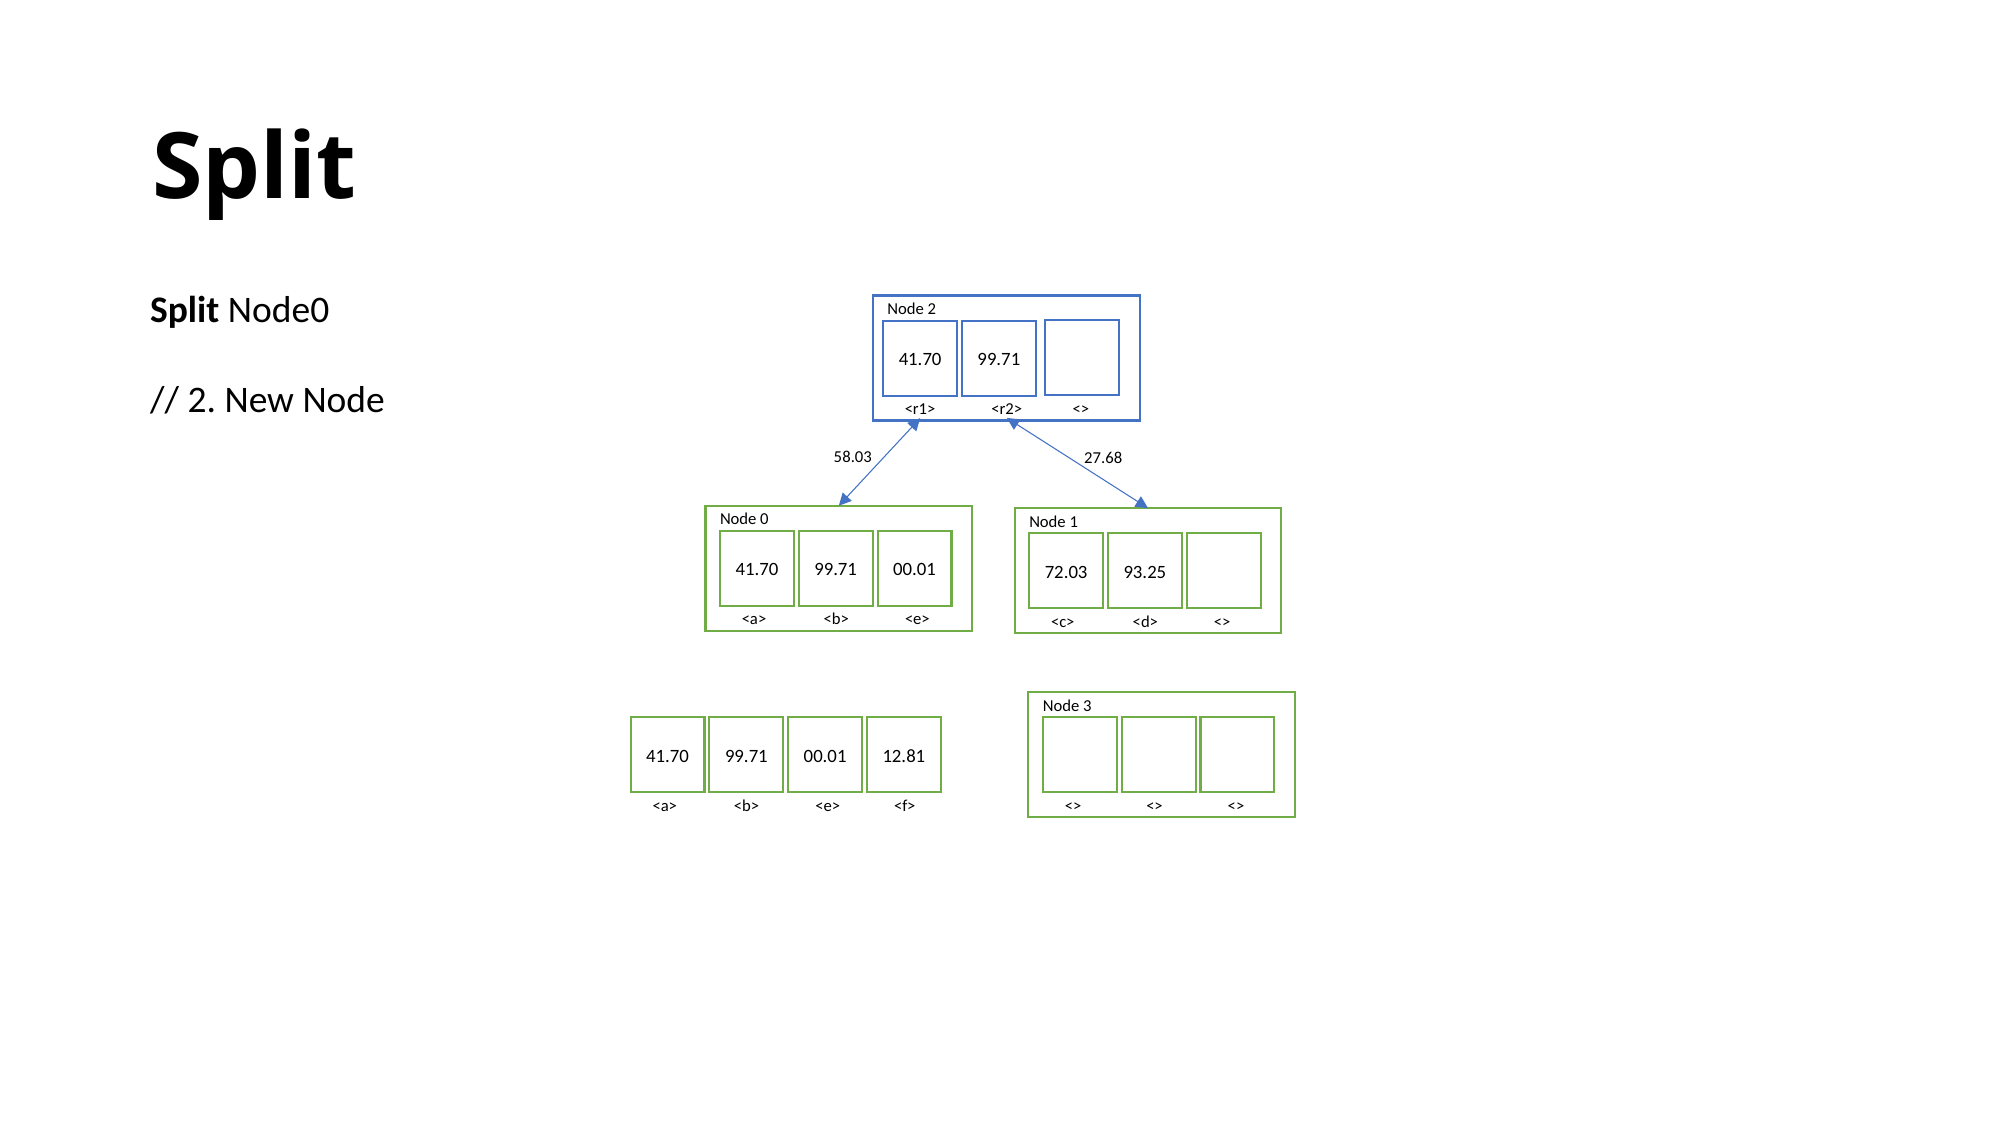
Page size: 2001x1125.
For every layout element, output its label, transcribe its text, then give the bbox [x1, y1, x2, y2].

text_box [1042, 716, 1118, 793]
text_box [1186, 532, 1262, 609]
text_box <> [1214, 610, 1245, 631]
title Split [137, 59, 1863, 278]
text_box [1121, 716, 1197, 793]
text_box <b> [823, 608, 855, 629]
text_box 99.71 [961, 320, 1037, 397]
text_box Node 3 [1042, 694, 1117, 715]
text_box <r1> [904, 398, 936, 419]
text_box <> [1064, 794, 1090, 815]
text_box 41.70 [882, 320, 958, 397]
text_box <> [1146, 794, 1178, 815]
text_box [838, 418, 921, 506]
text_box [1199, 716, 1275, 793]
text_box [1006, 418, 1149, 509]
text_box [704, 505, 973, 632]
text_box 00.01 [877, 530, 953, 607]
text_box <b> [733, 794, 765, 815]
text_box [872, 294, 1141, 422]
text_box <a> [741, 608, 767, 629]
text_box <a> [652, 794, 678, 815]
text_box <r2> [991, 397, 1023, 418]
text_box 41.70 [719, 530, 795, 607]
text_box Node 2 [887, 297, 962, 318]
text_box <> [1227, 794, 1259, 815]
text_box 12.81 [866, 716, 942, 793]
text_box <e> [904, 608, 936, 629]
text_box 99.71 [798, 530, 874, 607]
text_box Node 1 [1029, 510, 1104, 531]
text_box <f> [894, 794, 926, 815]
text_box [1014, 507, 1282, 634]
text_box 99.71 [708, 716, 784, 793]
text_box 72.03 [1028, 532, 1104, 609]
text_box [1027, 691, 1296, 818]
text_box <e> [815, 794, 847, 815]
text_box Split Node0 // 2. New Node [135, 277, 706, 427]
text_box <d> [1132, 610, 1164, 631]
text_box [1044, 319, 1120, 396]
text_box 58.03 [833, 445, 838, 466]
text_box <> [1072, 397, 1104, 418]
text_box 41.70 [630, 716, 706, 793]
text_box Node 0 [720, 508, 794, 529]
text_box <c> [1051, 610, 1076, 631]
text_box 93.25 [1107, 532, 1183, 609]
text_box 00.01 [787, 716, 863, 793]
